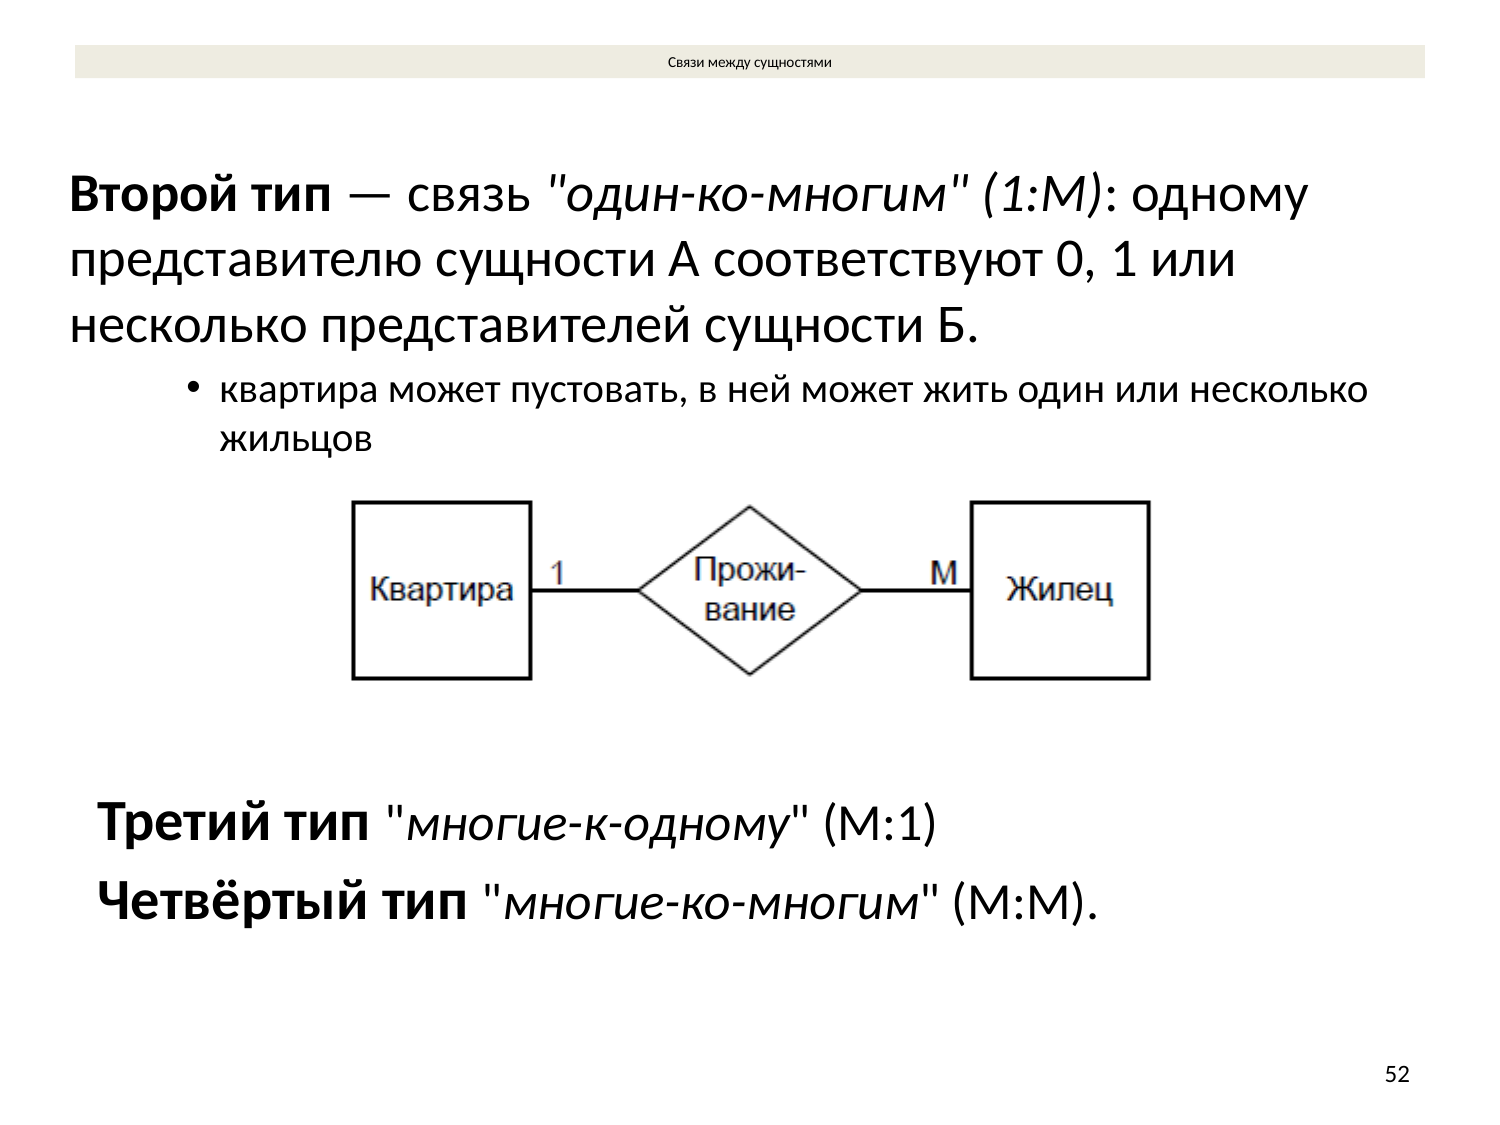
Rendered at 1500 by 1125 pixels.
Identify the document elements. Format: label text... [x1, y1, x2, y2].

text_box Третий тип "многие-к-одному" (М:1) Четвёртый тип "многие-ко-многим" (М:М). [64, 775, 1365, 939]
title Связи между сущностями [75, 45, 1425, 79]
picture [336, 467, 1175, 689]
slide_number 52 [1074, 1042, 1425, 1103]
list Второй тип — связь "один-ко-многим" (1:М): одному представителю сущности А соответствуют 0, 1 или несколько представителей сущности Б. квартира может пустовать, в ней может жить один или несколько жильцов [38, 149, 1468, 468]
